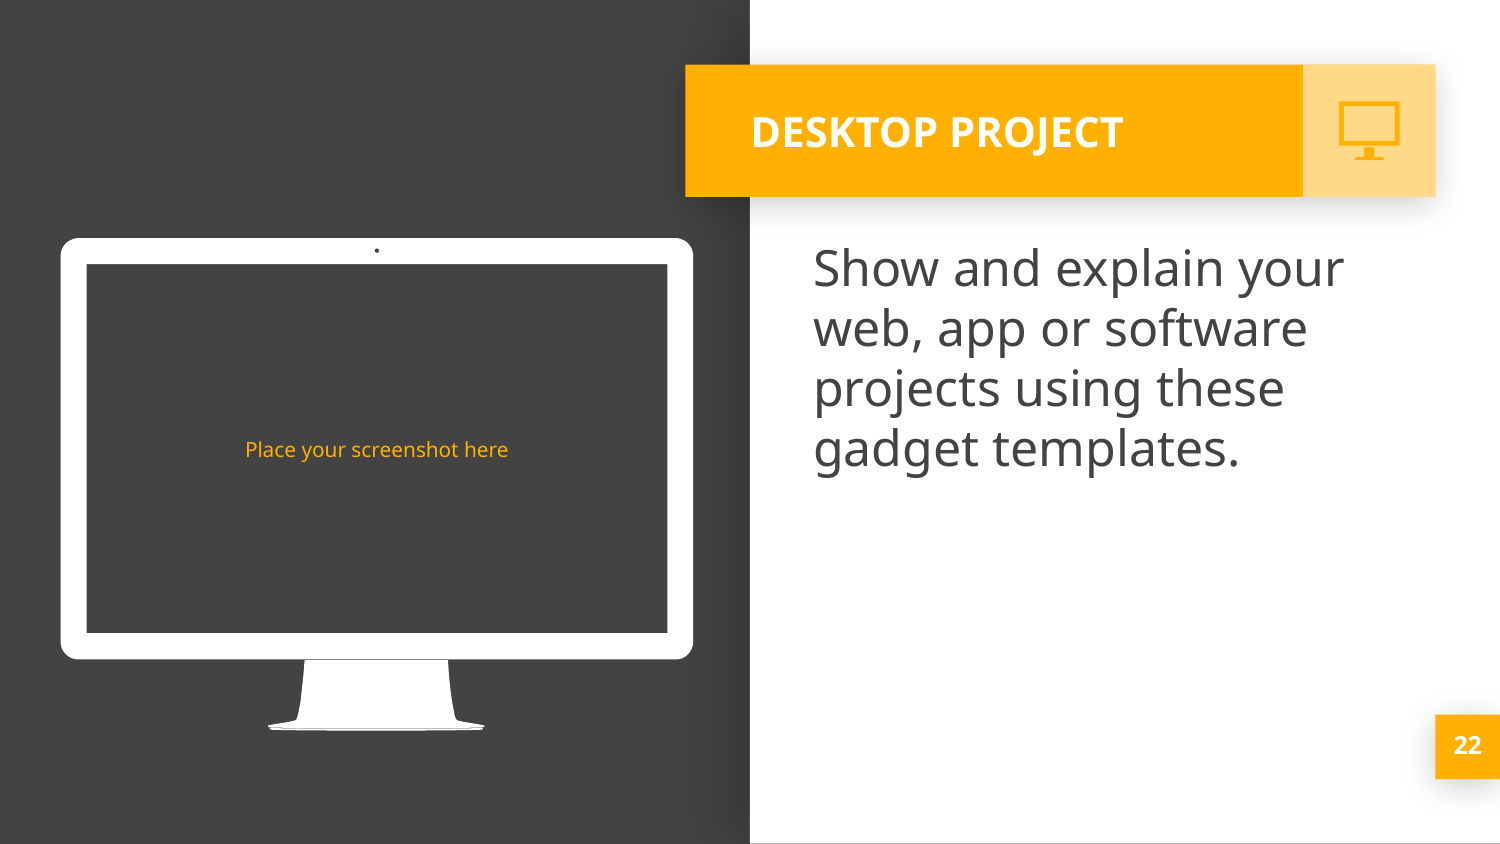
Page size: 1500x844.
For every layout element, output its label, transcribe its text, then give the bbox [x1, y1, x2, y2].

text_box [1338, 101, 1400, 161]
title DESKTOP PROJECT [735, 64, 1304, 197]
list Show and explain your web, app or software projects using these gadget templates. [798, 221, 1418, 704]
slide_number 22 [1435, 714, 1500, 780]
text_box [60, 238, 694, 731]
text_box Place your screenshot here [87, 264, 667, 635]
